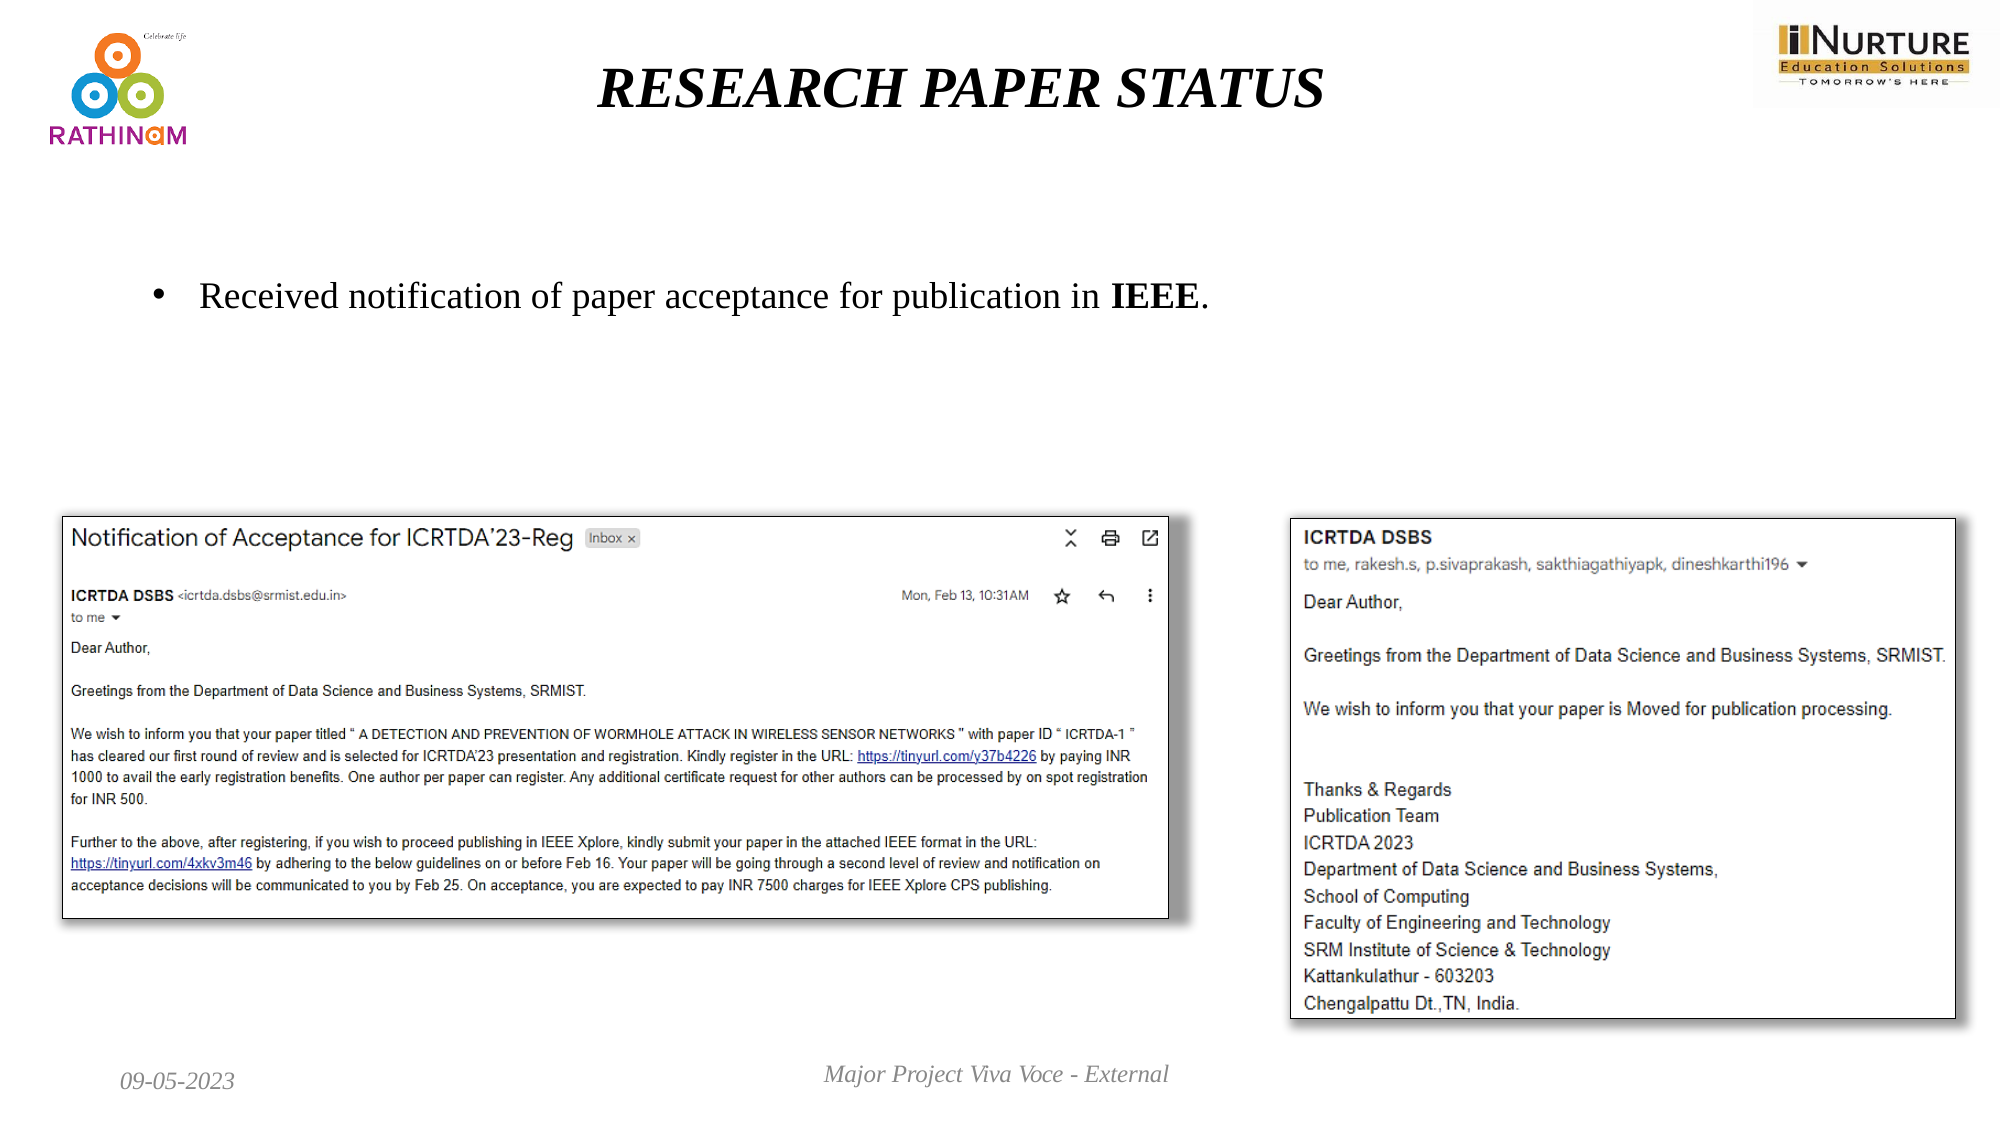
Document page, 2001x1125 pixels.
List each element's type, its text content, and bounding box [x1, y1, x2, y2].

title RESEARCH PAPER STATUS [597, 48, 1575, 120]
picture [31, 13, 204, 164]
picture [1753, 0, 2000, 108]
picture [1290, 517, 1956, 1019]
footer Major Project Viva Voce - External [821, 1057, 1179, 1125]
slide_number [117, 1065, 239, 1125]
text_box Received notification of paper acceptance for publication in IEEE. [137, 263, 1450, 324]
picture [62, 516, 1169, 919]
